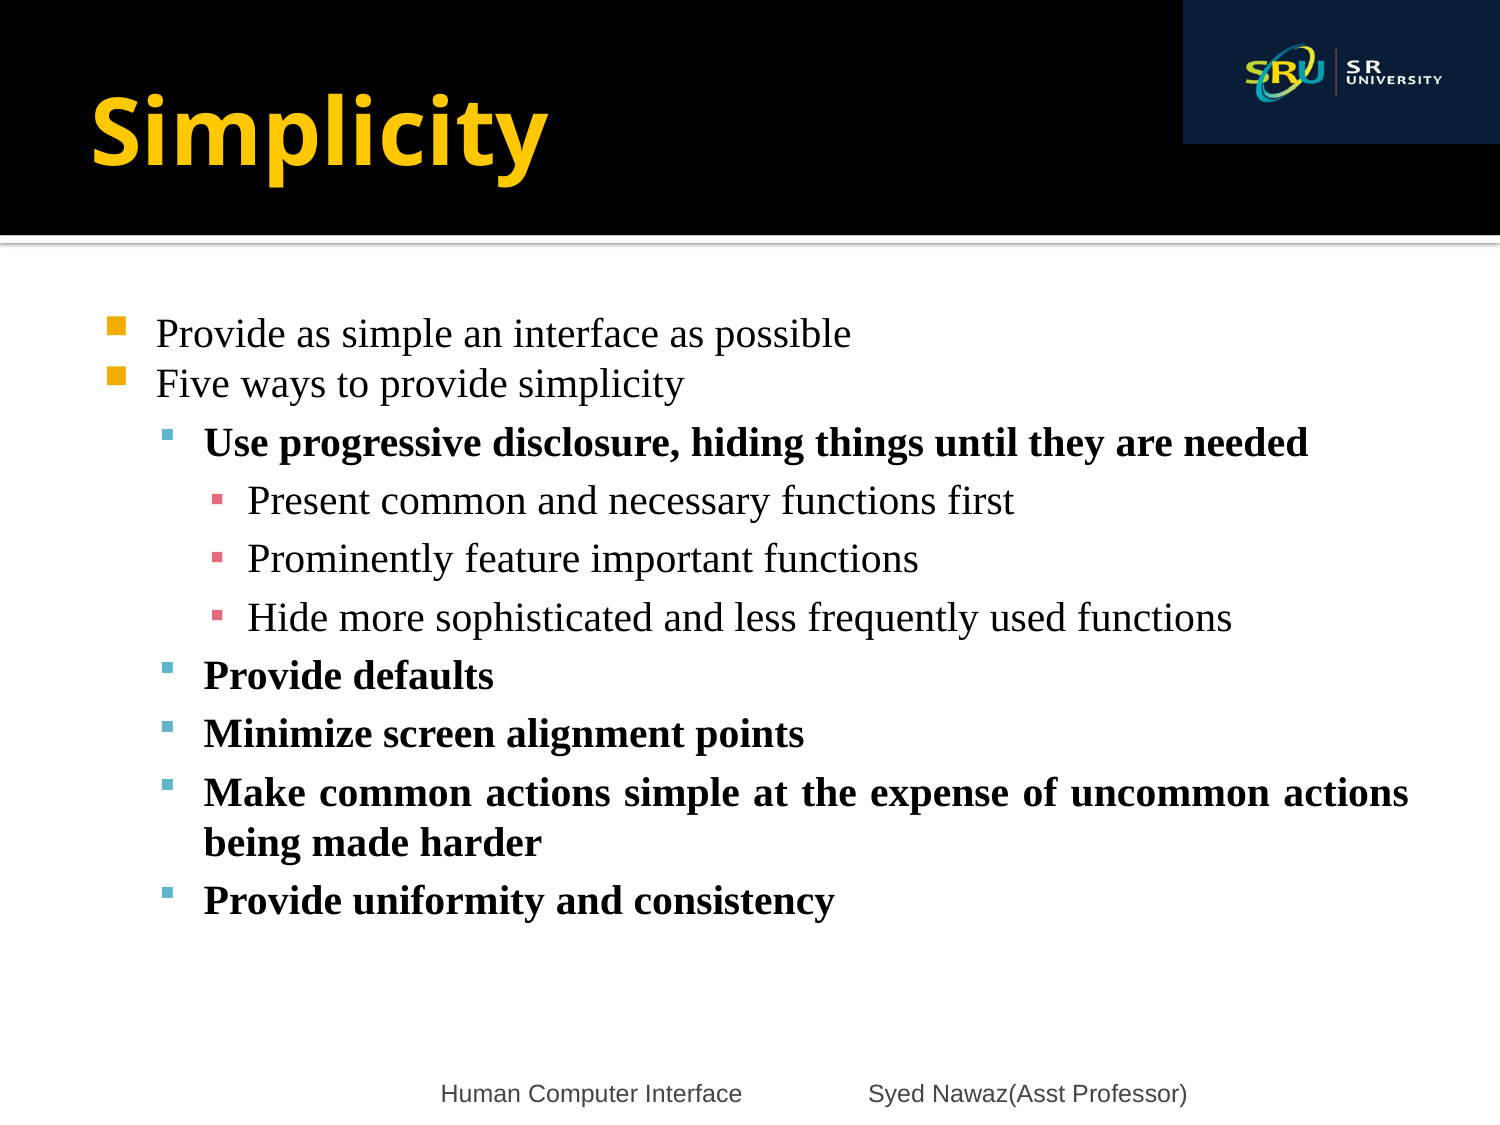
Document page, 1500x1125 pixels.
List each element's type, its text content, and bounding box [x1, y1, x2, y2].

footer Human Computer Interface Syed Nawaz(Asst Professor) [433, 1062, 1337, 1108]
title Simplicity [75, 25, 1425, 231]
picture [1183, 0, 1500, 144]
list Provide as simple an interface as possible Five ways to provide simplicity Use progressive disclosure, hiding things until they are needed Present common and necessary functions first Prominently feature important functions Hide more sophisticated and less frequently used functions Provide defaults Minimize screen alignment points Make common actions simple at the expense of uncommon actions being made harder Provide uniformity and consistency [74, 290, 1426, 1051]
